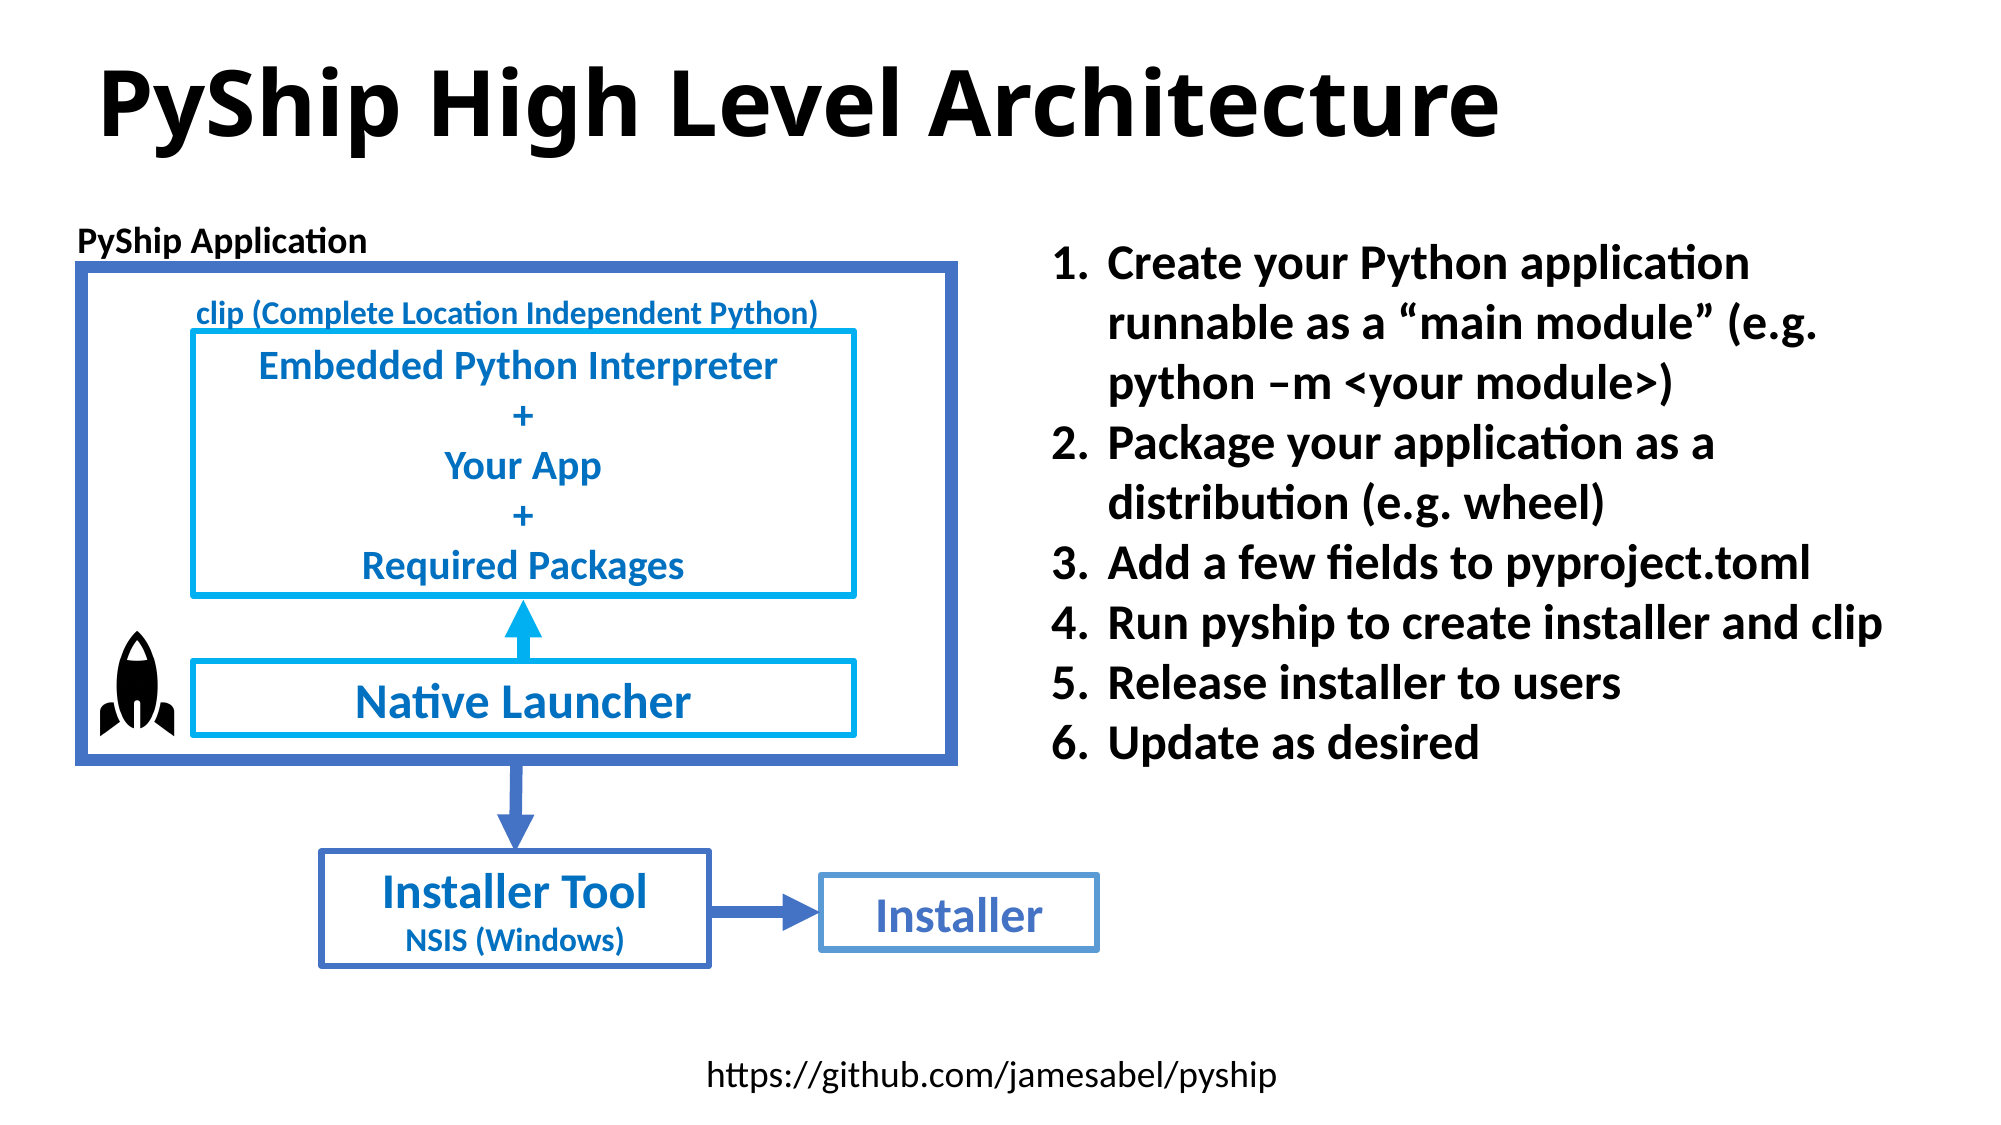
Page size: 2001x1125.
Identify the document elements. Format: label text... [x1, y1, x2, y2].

text_box Create your Python application runnable as a “main module” (e.g. python –m <your module>) Package your application as a distribution (e.g. wheel) Add a few fields to pyproject.toml Run pyship to create installer and clip Release installer to users Update as desired [1036, 222, 1932, 778]
text_box PyShip Application [62, 208, 384, 269]
text_box Installer [820, 874, 1098, 950]
picture [72, 619, 202, 748]
picture [197, 665, 202, 731]
title PyShip High Level Architecture [81, 33, 1873, 182]
text_box [80, 266, 953, 761]
text_box Installer Tool NSIS (Windows) [321, 851, 709, 966]
text_box clip (Complete Location Independent Python) [181, 283, 835, 339]
